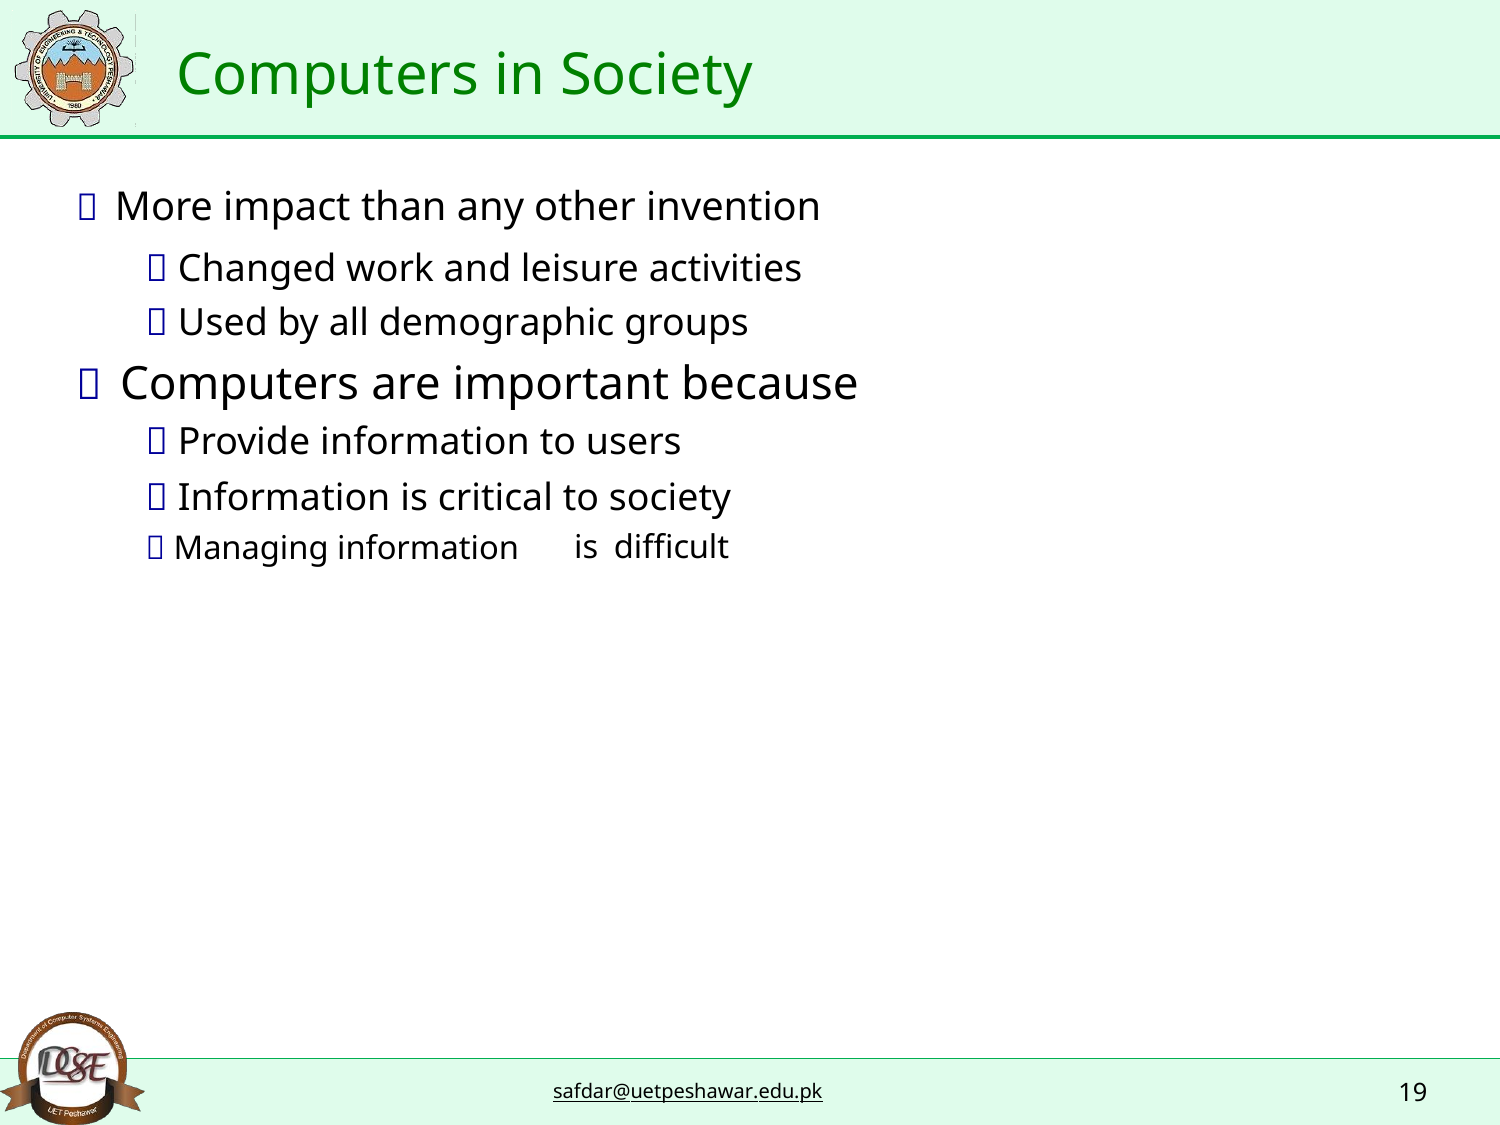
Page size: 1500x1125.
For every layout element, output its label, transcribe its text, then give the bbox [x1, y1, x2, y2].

text_box is [572, 529, 611, 572]
text_box safdar@uetpeshawar.edu.pk [550, 1079, 860, 1107]
text_box difficult [611, 529, 770, 572]
text_box [145, 1059, 1500, 1125]
text_box  More impact than any other invention  Changed work and leisure activities  Used by all demographic groups  Computers are important because  Provide information to users  Information is critical to society [74, 184, 936, 518]
text_box 19 [1396, 1077, 1436, 1111]
text_box [11, 10, 136, 127]
text_box [0, 1011, 145, 1125]
text_box  Managing information [143, 528, 572, 572]
text_box [0, 0, 1500, 136]
text_box Computers in Society [174, 44, 850, 116]
